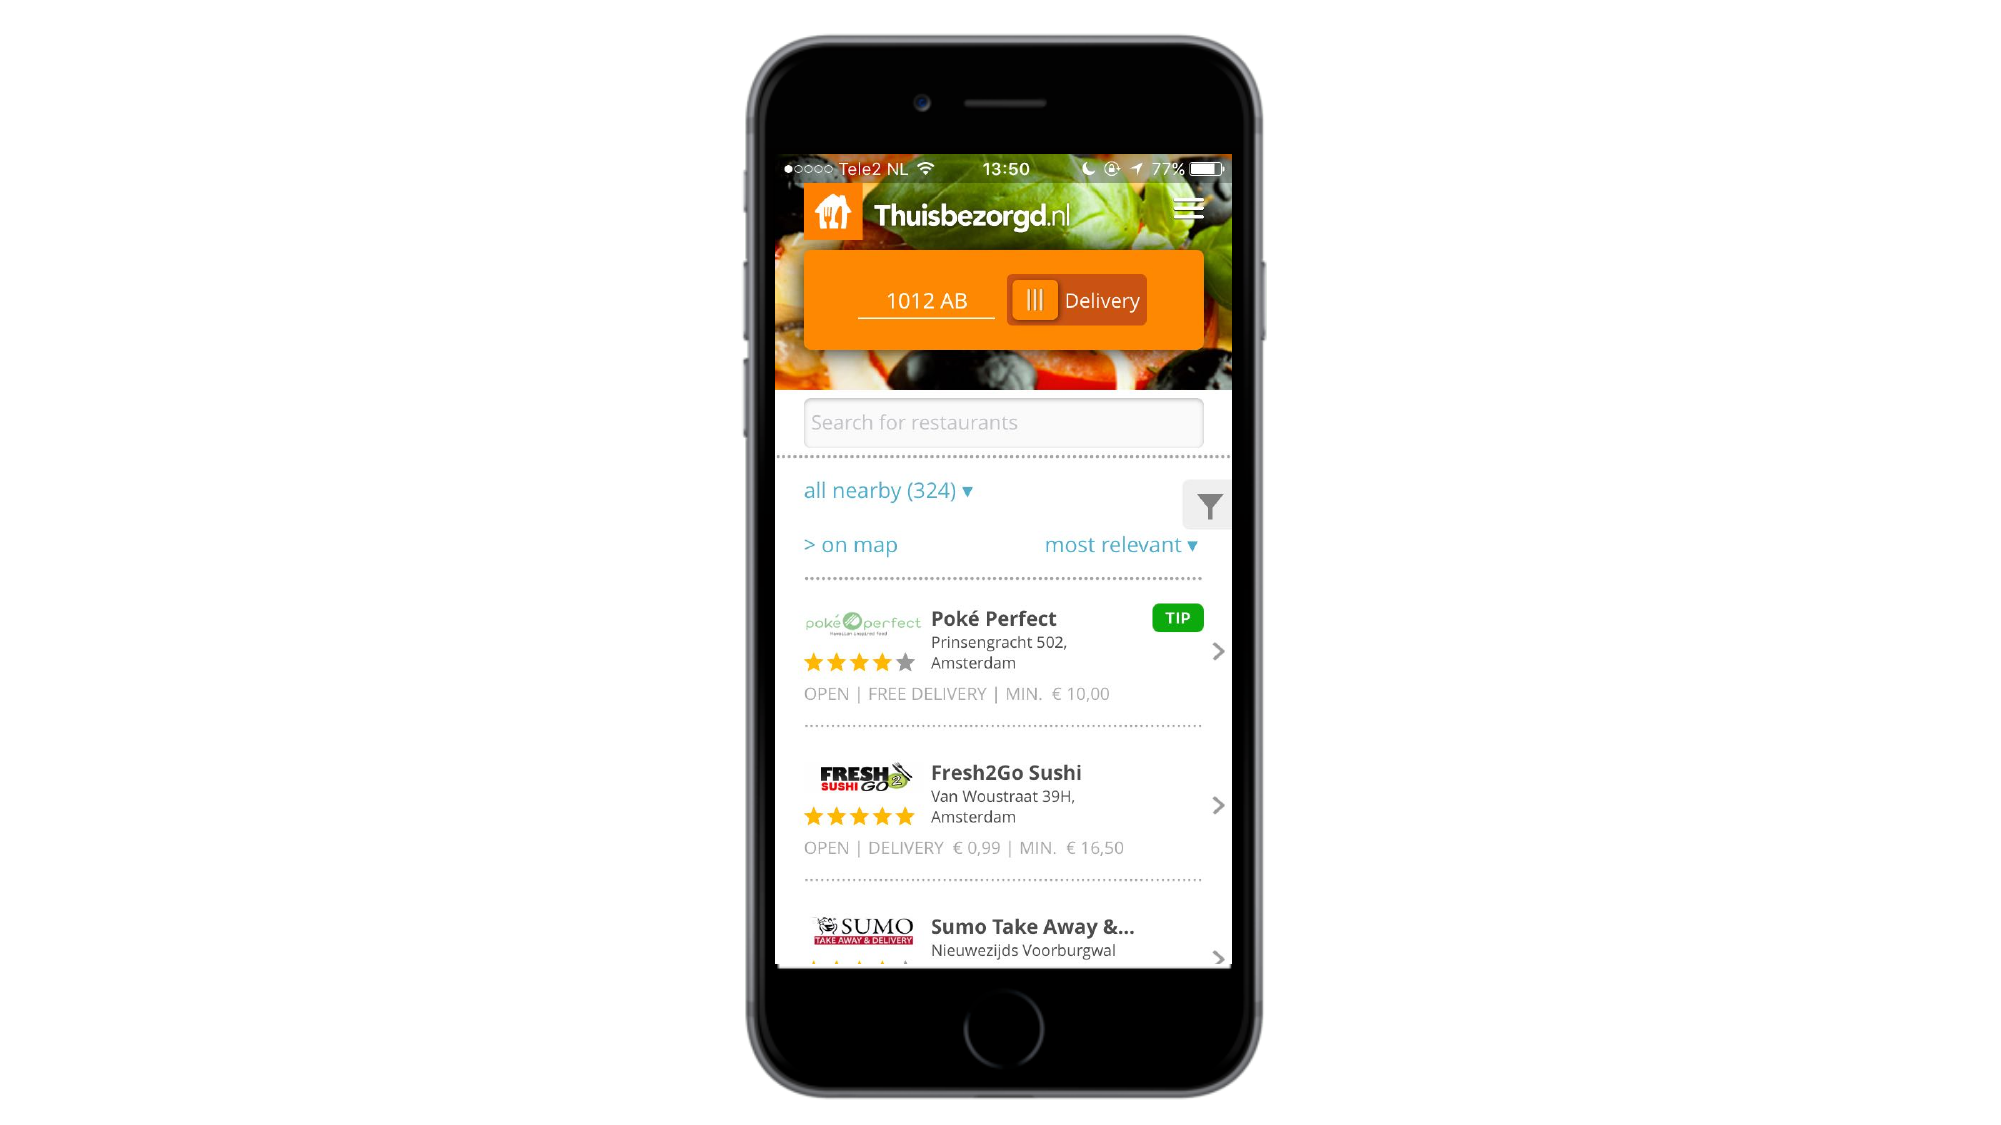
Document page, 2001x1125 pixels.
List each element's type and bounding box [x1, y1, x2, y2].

picture [365, 0, 1676, 1125]
